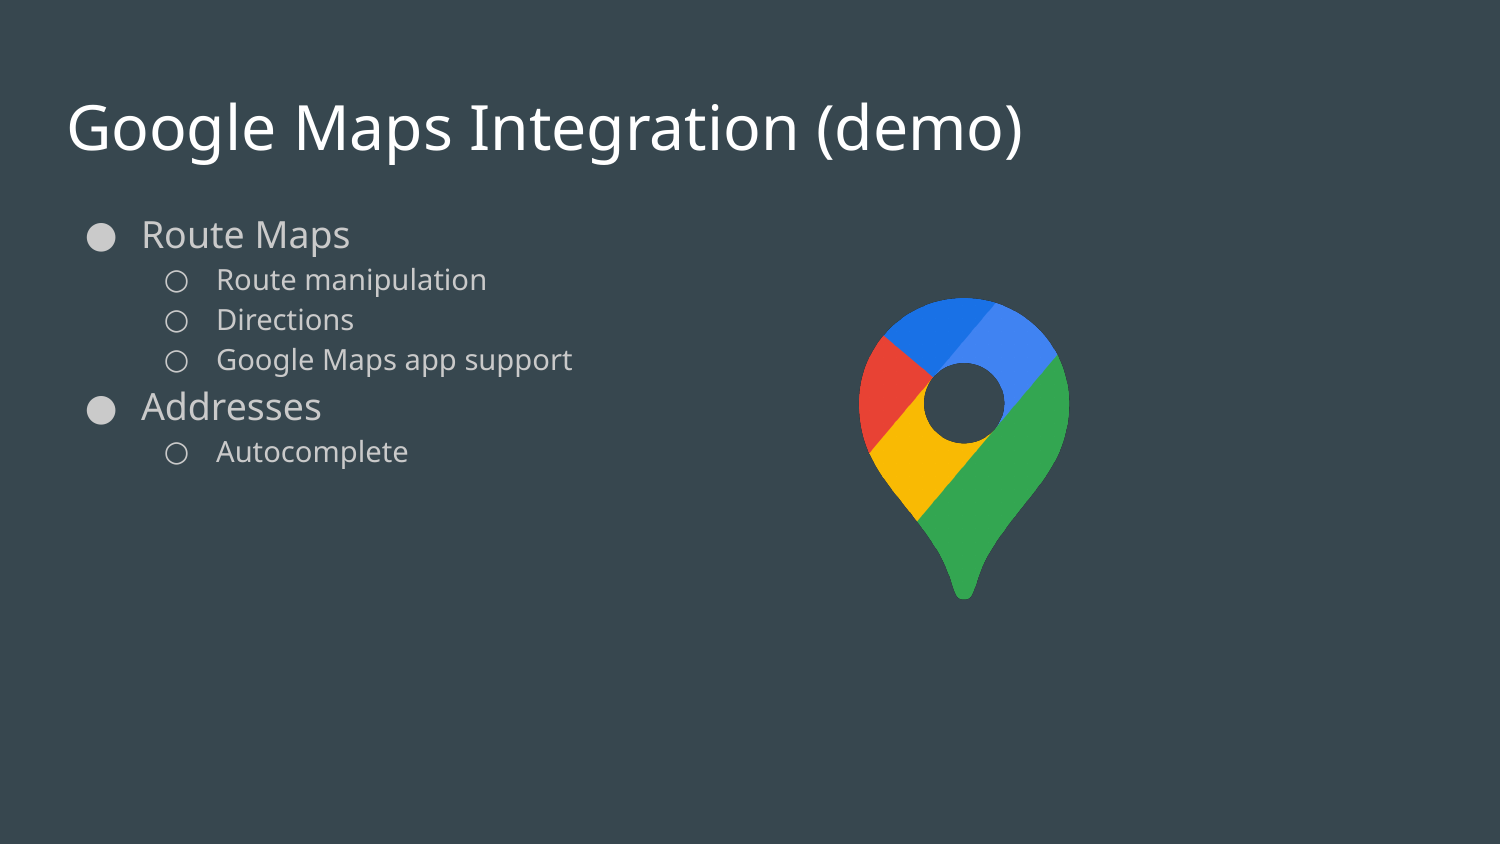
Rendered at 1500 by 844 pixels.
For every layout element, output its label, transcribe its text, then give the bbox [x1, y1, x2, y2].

picture [790, 279, 1133, 622]
list Route Maps Route manipulation Directions Google Maps app support Addresses Autocomplete [51, 189, 1449, 750]
title Google Maps Integration (demo) [51, 72, 1449, 167]
